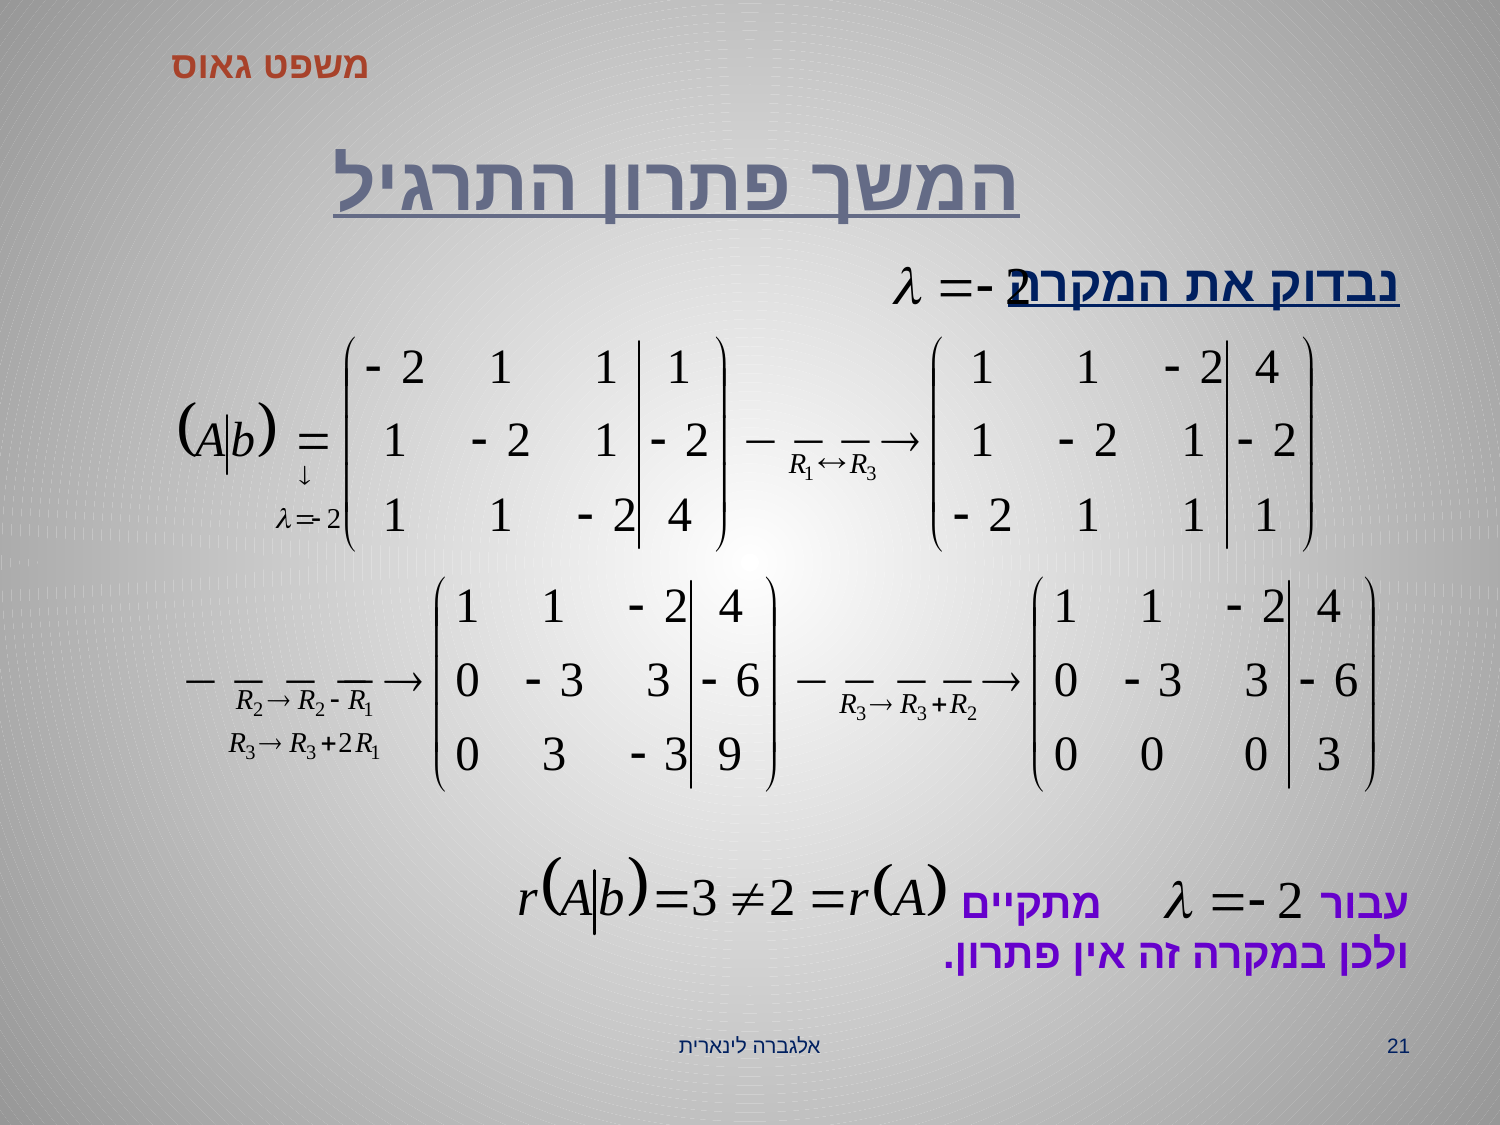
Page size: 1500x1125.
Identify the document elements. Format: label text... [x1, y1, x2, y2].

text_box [489, 857, 1425, 985]
list נבדוק את המקרה [52, 504, 1416, 968]
text_box משפט גאוס [156, 34, 385, 94]
list נבדוק את המקרה [52, 243, 1416, 503]
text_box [883, 255, 1043, 318]
slide_number 21 [1074, 1024, 1426, 1101]
text_box [0, 31, 373, 92]
title המשך פתרון התרגיל [40, 19, 1313, 233]
footer אלגברה לינארית [512, 1024, 988, 1101]
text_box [170, 325, 1389, 804]
